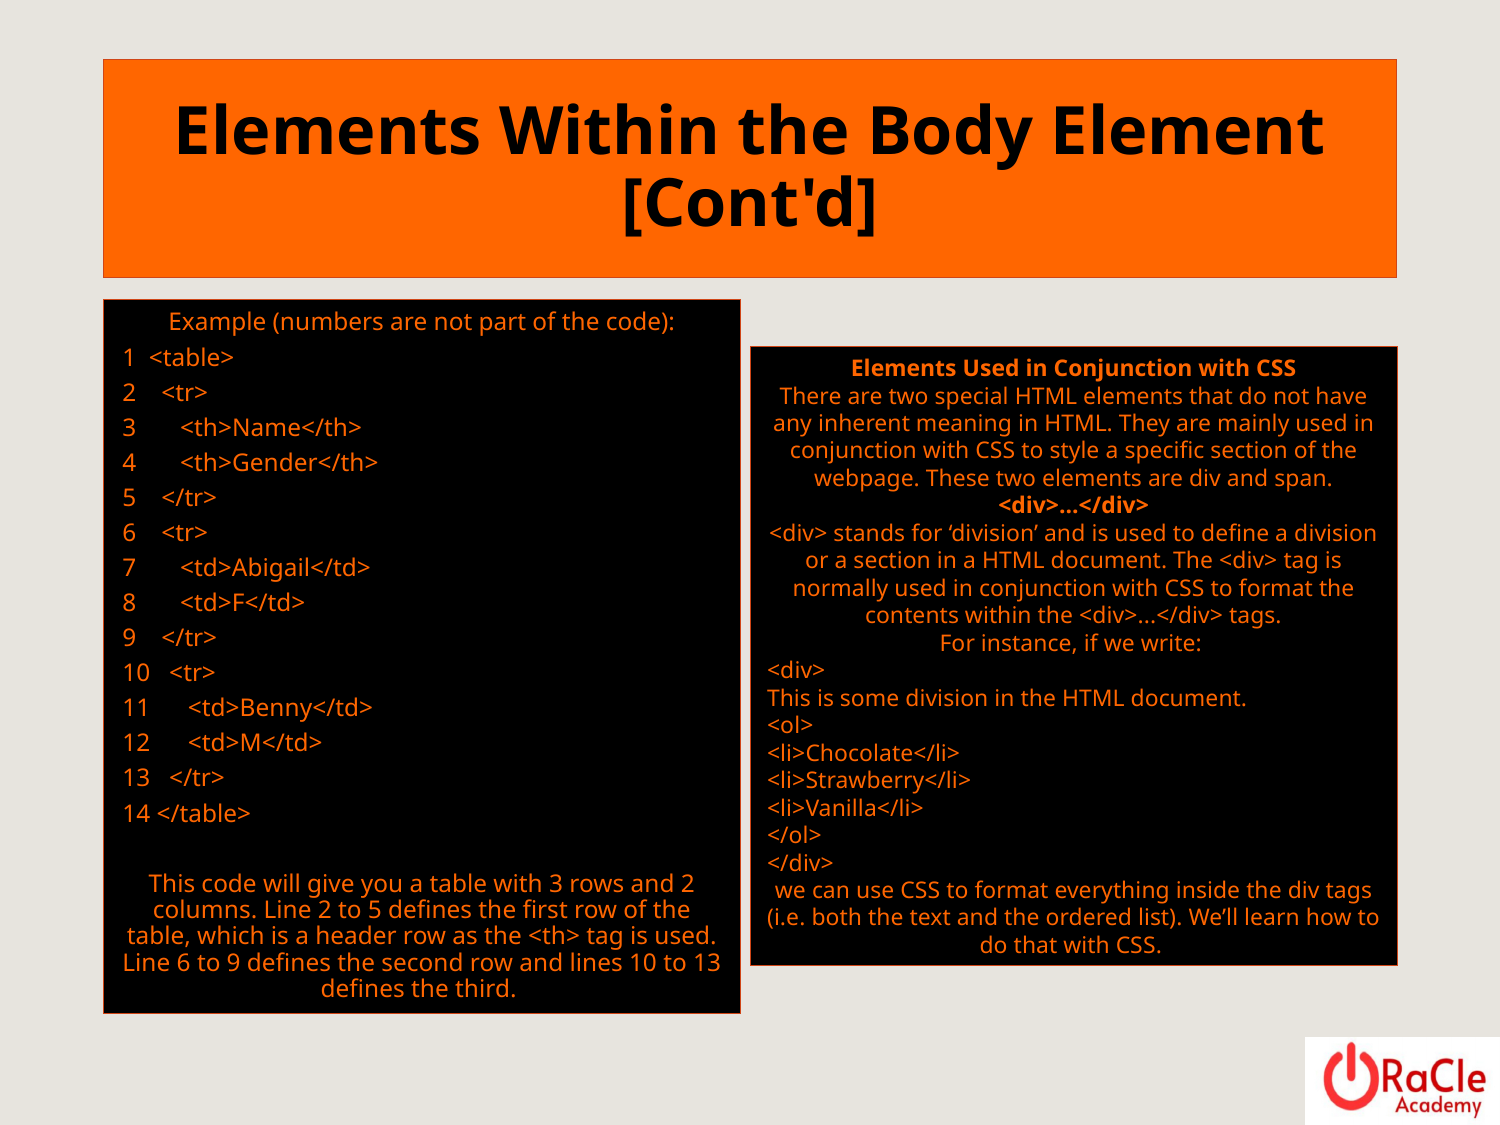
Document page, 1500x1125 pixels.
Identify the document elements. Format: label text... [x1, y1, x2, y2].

list Example (numbers are not part of the code): 1 <table> 2 <tr> 3 <th>Name</th> 4 <th>Gender</th> 5 </tr> 6 <tr> 7 <td>Abigail</td> 8 <td>F</td> 9 </tr> 10 <tr> 11 <td>Benny</td> 12 <td>M</td> 13 </tr> 14 </table> This code will give you a table with 3 rows and 2 columns. Line 2 to 5 defines the first row of the table, which is a header row as the <th> tag is used. Line 6 to 9 defines the second row and lines 10 to 13 defines the third. [103, 299, 741, 1014]
picture [1305, 1037, 1500, 1125]
text_box Elements Used in Conjunction with CSS There are two special HTML elements that do not have any inherent meaning in HTML. They are mainly used in conjunction with CSS to style a specific section of the webpage. These two elements are div and span. <div>...</div> <div> stands for ‘division’ and is used to define a division or a section in a HTML document. The <div> tag is normally used in conjunction with CSS to format the contents within the <div>...</div> tags. For instance, if we write: <div> This is some division in the HTML document. <ol> <li>Chocolate</li> <li>Strawberry</li> <li>Vanilla</li> </ol> </div> we can use CSS to format everything inside the div tags (i.e. both the text and the ordered list). We’ll learn how to do that with CSS. [750, 346, 1398, 966]
title Elements Within the Body Element [Cont'd] [103, 59, 1397, 278]
